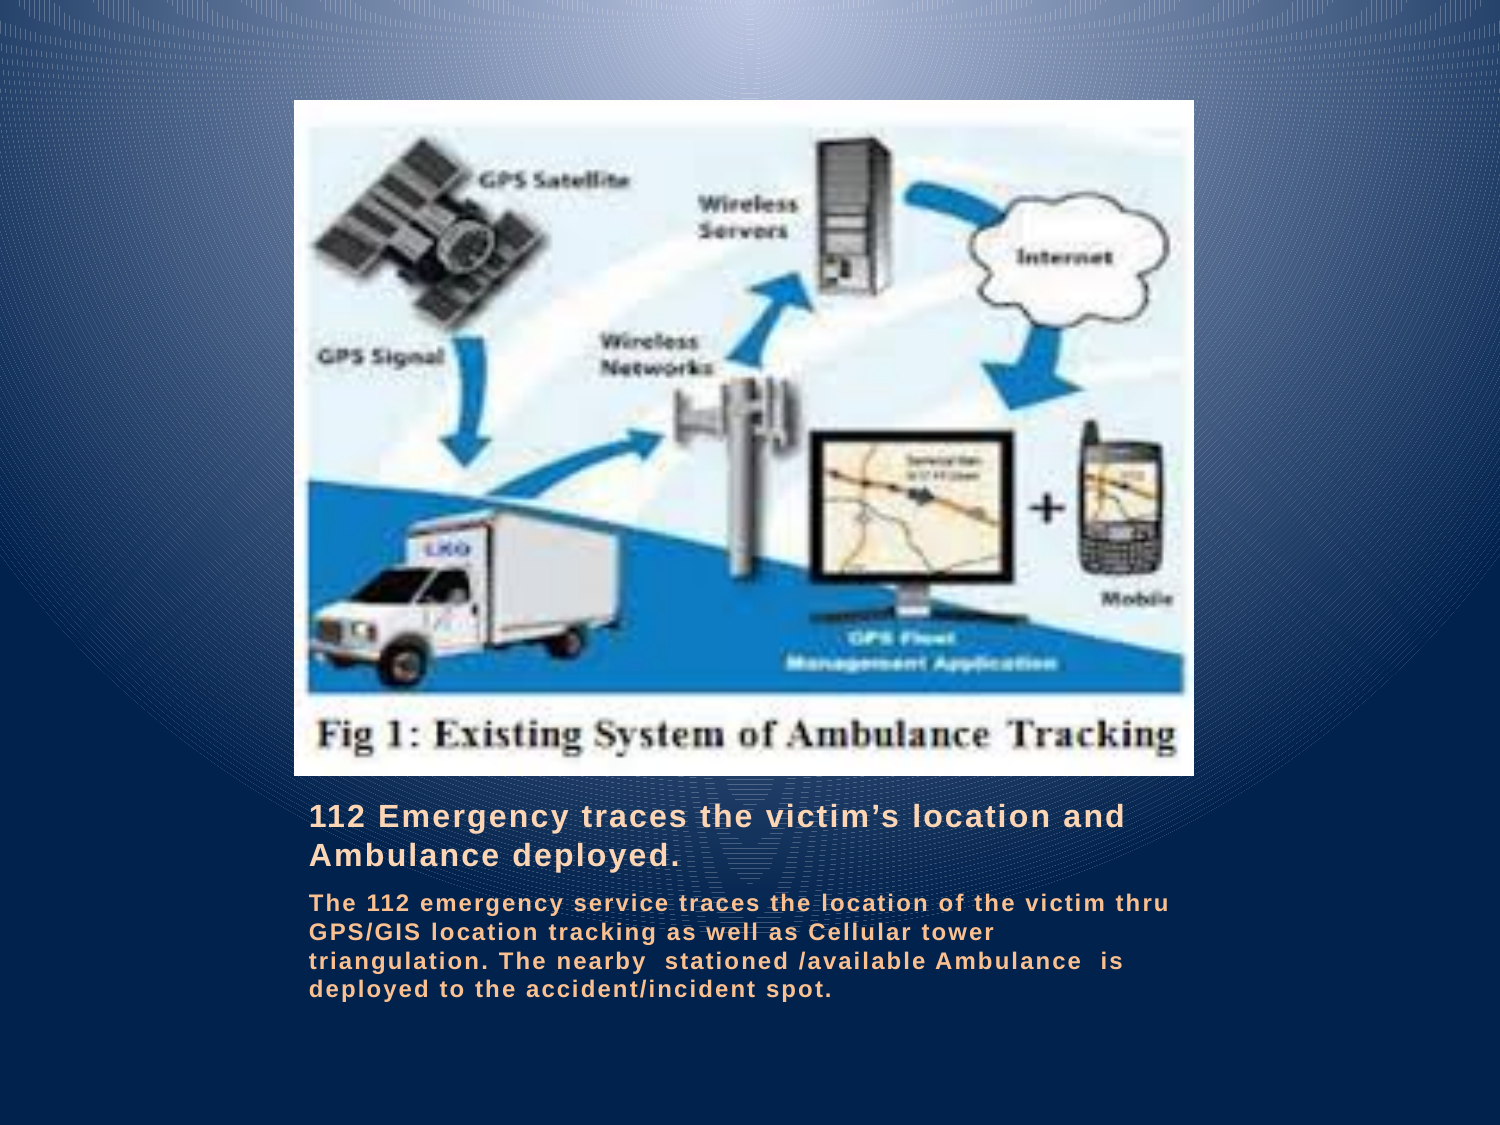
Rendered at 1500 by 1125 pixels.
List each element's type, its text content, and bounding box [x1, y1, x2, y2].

list The 112 emergency service traces the location of the victim thru GPS/GIS location tracking as well as Cellular tower triangulation. The nearby stationed /available Ambulance is deployed to the accident/incident spot. [294, 880, 1194, 1013]
picture [293, 100, 1195, 776]
title 112 Emergency traces the victim’s location and Ambulance deployed. [294, 787, 1194, 880]
